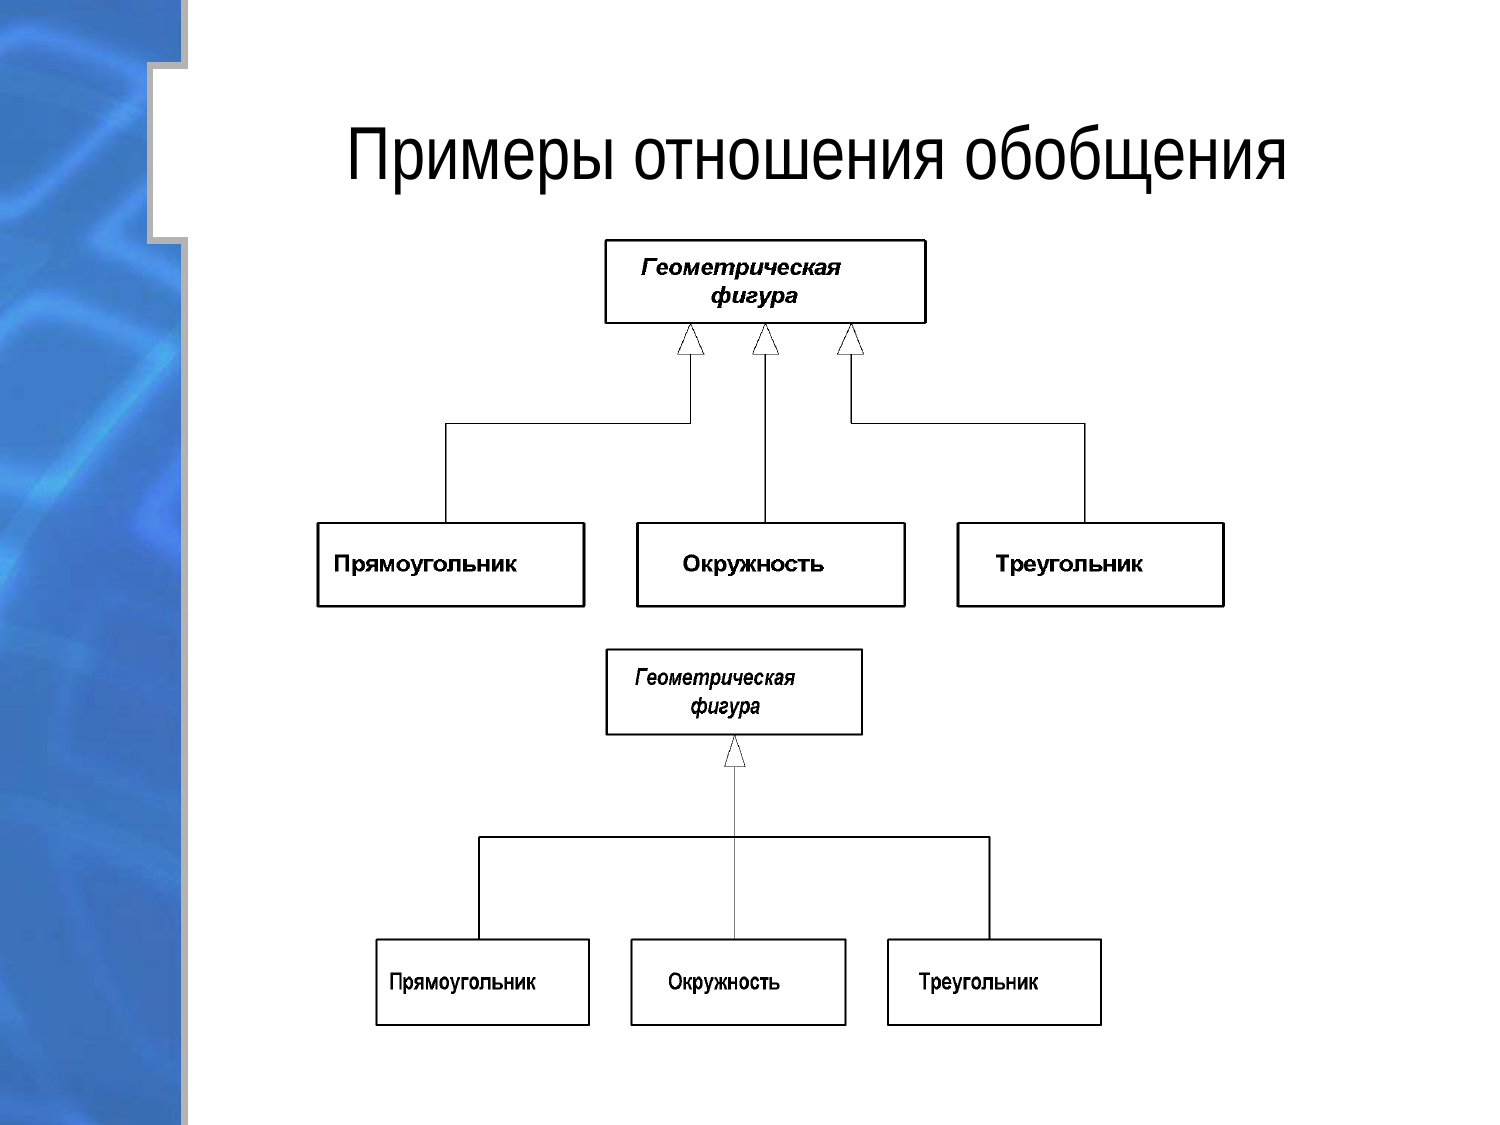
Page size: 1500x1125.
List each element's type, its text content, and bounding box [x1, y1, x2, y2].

title Примеры отношения обобщения [171, 90, 1483, 209]
picture [0, 0, 181, 1125]
picture [188, 0, 1500, 1125]
